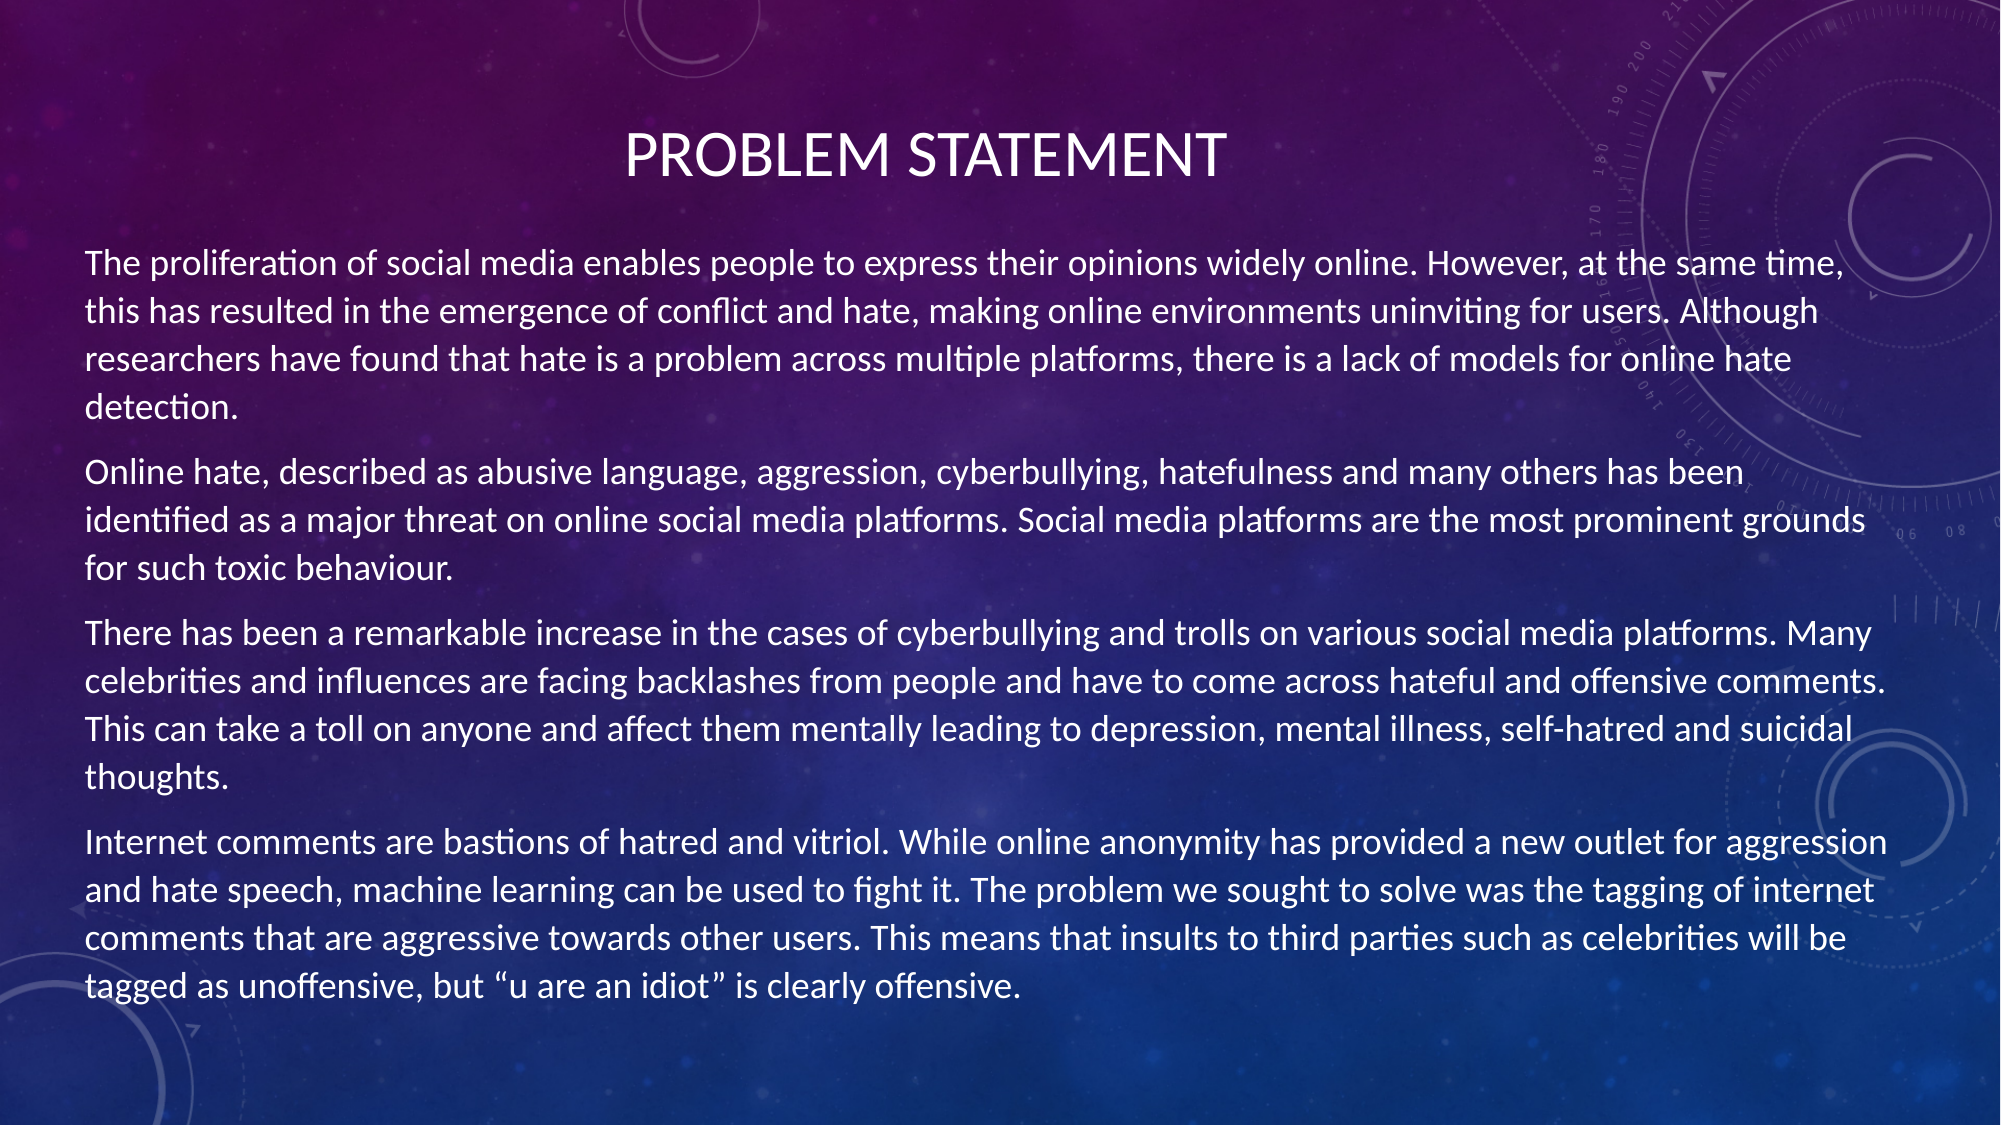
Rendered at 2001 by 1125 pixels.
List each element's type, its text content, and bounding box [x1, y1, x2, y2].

text_box PROBLEM STATEMENT The proliferation of social media enables people to express their opinions widely online. However, at the same time, this has resulted in the emergence of conflict and hate, making online environments uninviting for users. Although researchers have found that hate is a problem across multiple platforms, there is a lack of models for online hate detection. Online hate, described as abusive language, aggression, cyberbullying, hatefulness and many others has been identified as a major threat on online social media platforms. Social media platforms are the most prominent grounds for such toxic behaviour. There has been a remarkable increase in the cases of cyberbullying and trolls on various social media platforms. Many celebrities and influences are facing backlashes from people and have to come across hateful and offensive comments. This can take a toll on anyone and affect them mentally leading to depression, mental illness, self-hatred and suicidal thoughts. Internet comments are bastions of hatred and vitriol. While online anonymity has provided a new outlet for aggression and hate speech, machine learning can be used to fight it. The problem we sought to solve was the tagging of internet comments that are aggressive towards other users. This means that insults to third parties such as celebrities will be tagged as unoffensive, but “u are an idiot” is clearly offensive. [69, 101, 1914, 1076]
picture [0, 0, 2001, 1125]
